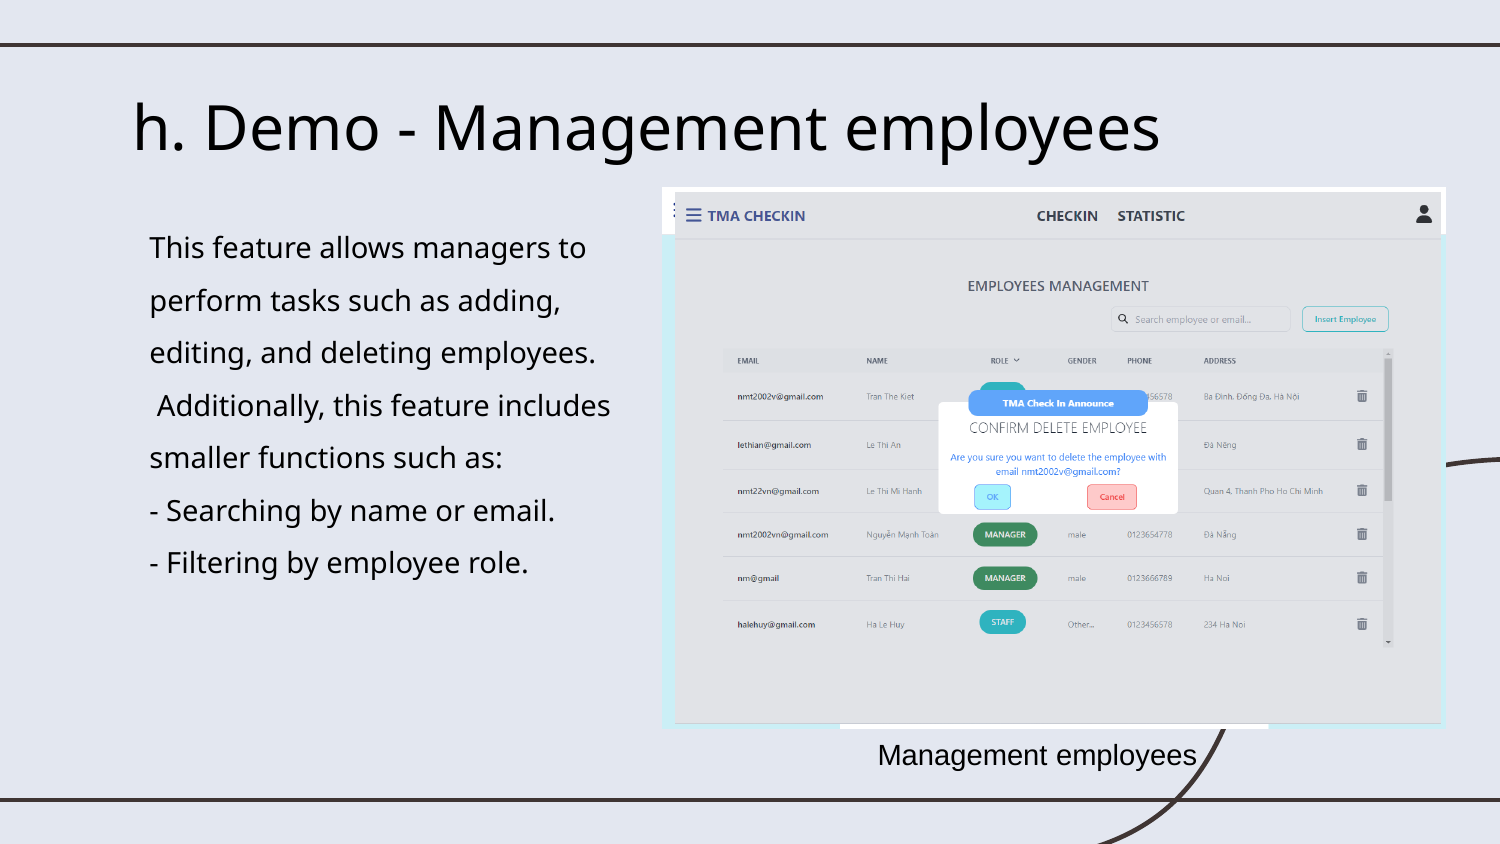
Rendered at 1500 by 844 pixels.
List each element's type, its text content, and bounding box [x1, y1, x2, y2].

text_box Management employees [809, 739, 1266, 779]
subtitle This feature allows managers to perform tasks such as adding, editing, and deleting employees. Additionally, this feature includes smaller functions such as: - Searching by name or email. - Filtering by employee role. [134, 197, 646, 588]
picture [662, 187, 1447, 729]
title h. Demo - Management employees [116, 72, 1234, 167]
